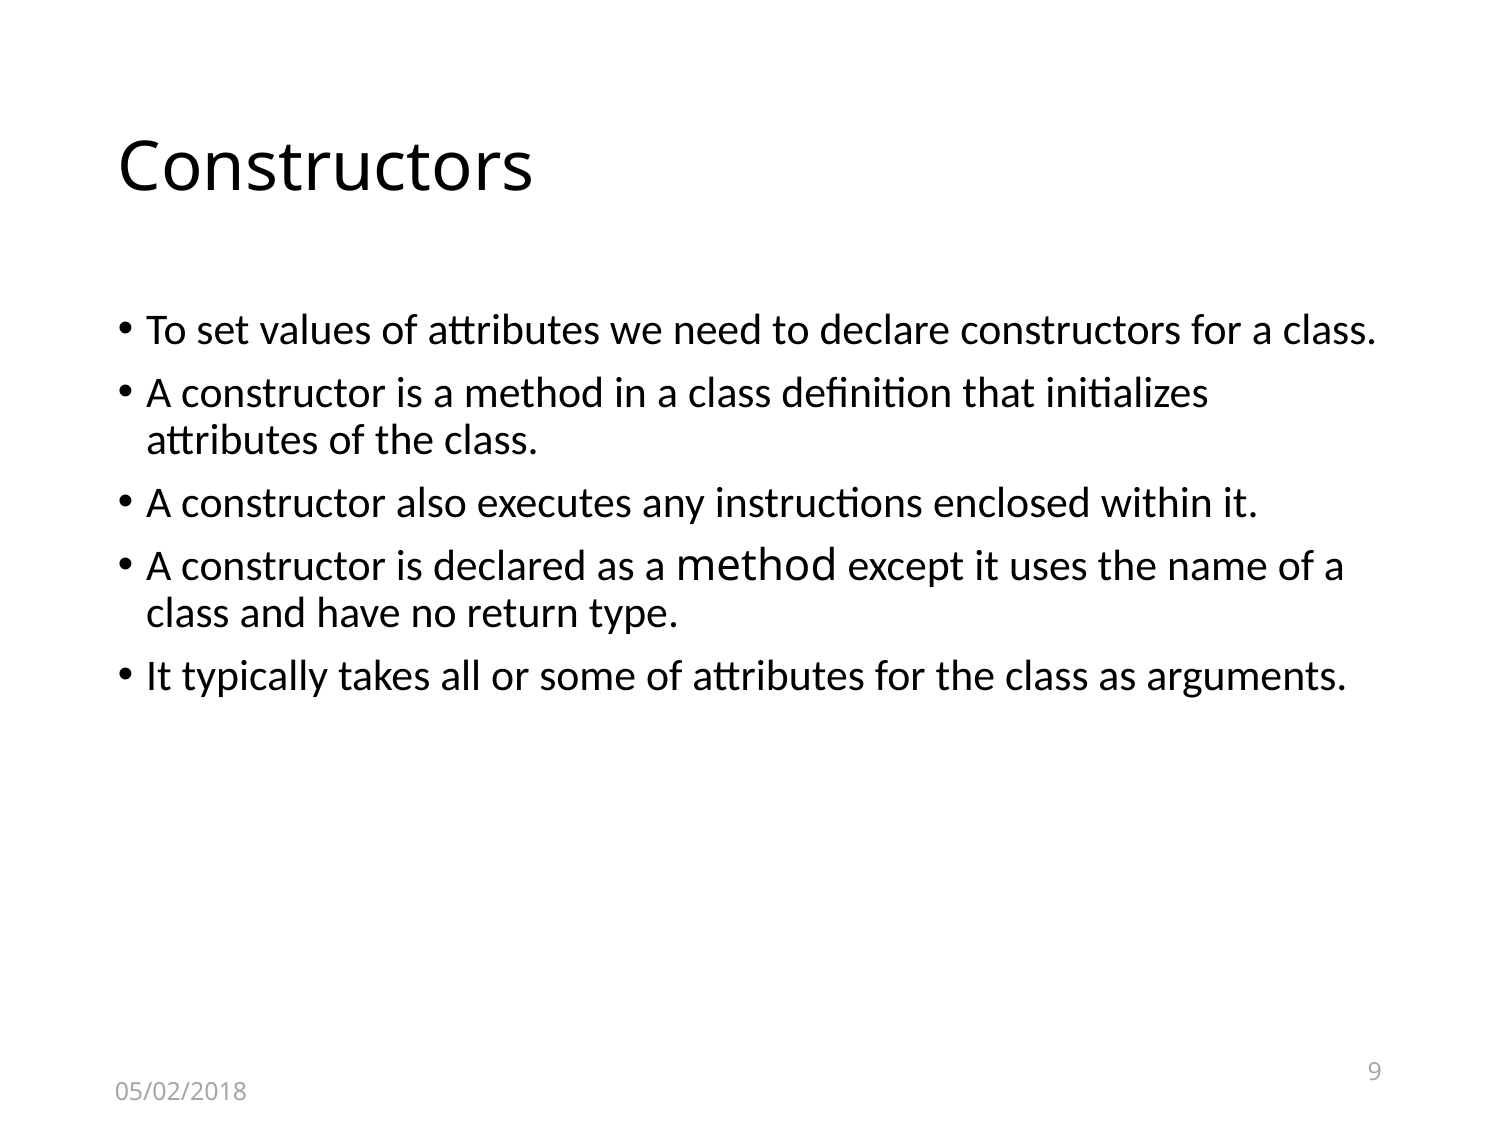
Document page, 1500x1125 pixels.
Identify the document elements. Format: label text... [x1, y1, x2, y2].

text_box Constructors [103, 59, 1397, 278]
text_box 1 [1059, 1042, 1397, 1103]
text_box To set values of attributes we need to declare constructors for a class. A constructor is a method in a class definition that initializes attributes of the class. A constructor also executes any instructions enclosed within it. A constructor is declared as a method except it uses the name of a class and have no return type. It typically takes all or some of attributes for the class as arguments. [103, 299, 1397, 1014]
text_box 05/02/2018 [99, 1060, 567, 1120]
